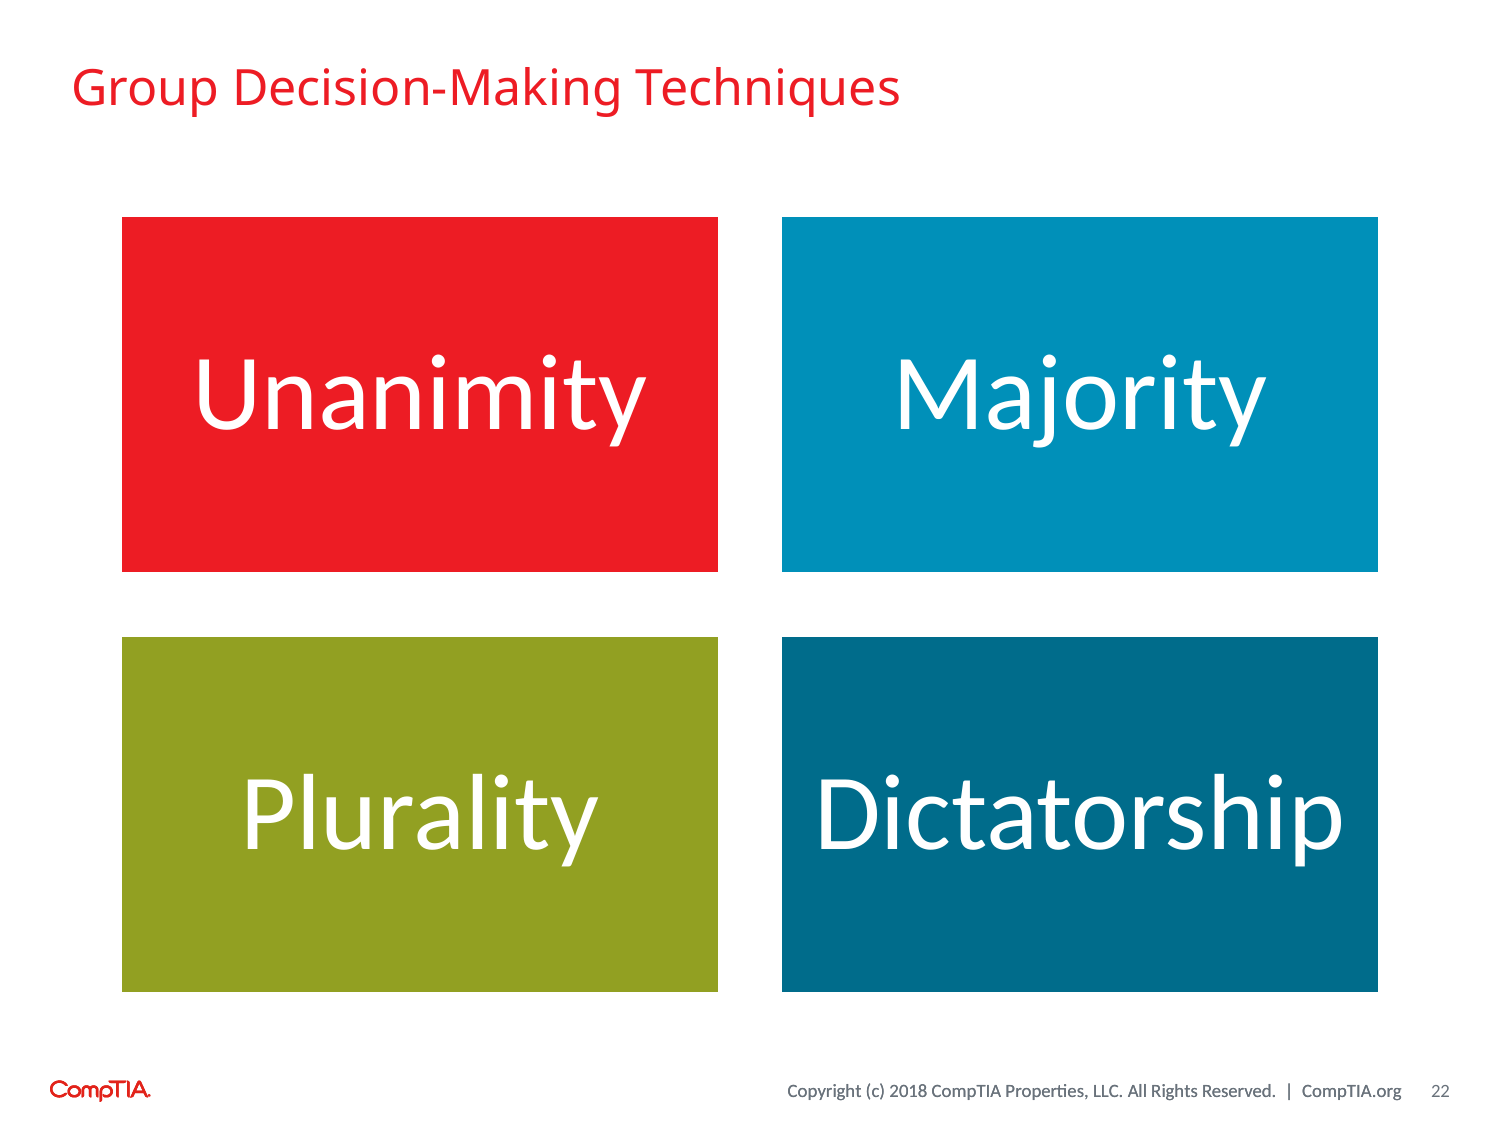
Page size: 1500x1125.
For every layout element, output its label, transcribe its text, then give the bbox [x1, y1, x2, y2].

slide_number 22 [1407, 1067, 1450, 1113]
title Group Decision-Making Techniques [56, 16, 1444, 155]
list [55, 213, 1445, 995]
